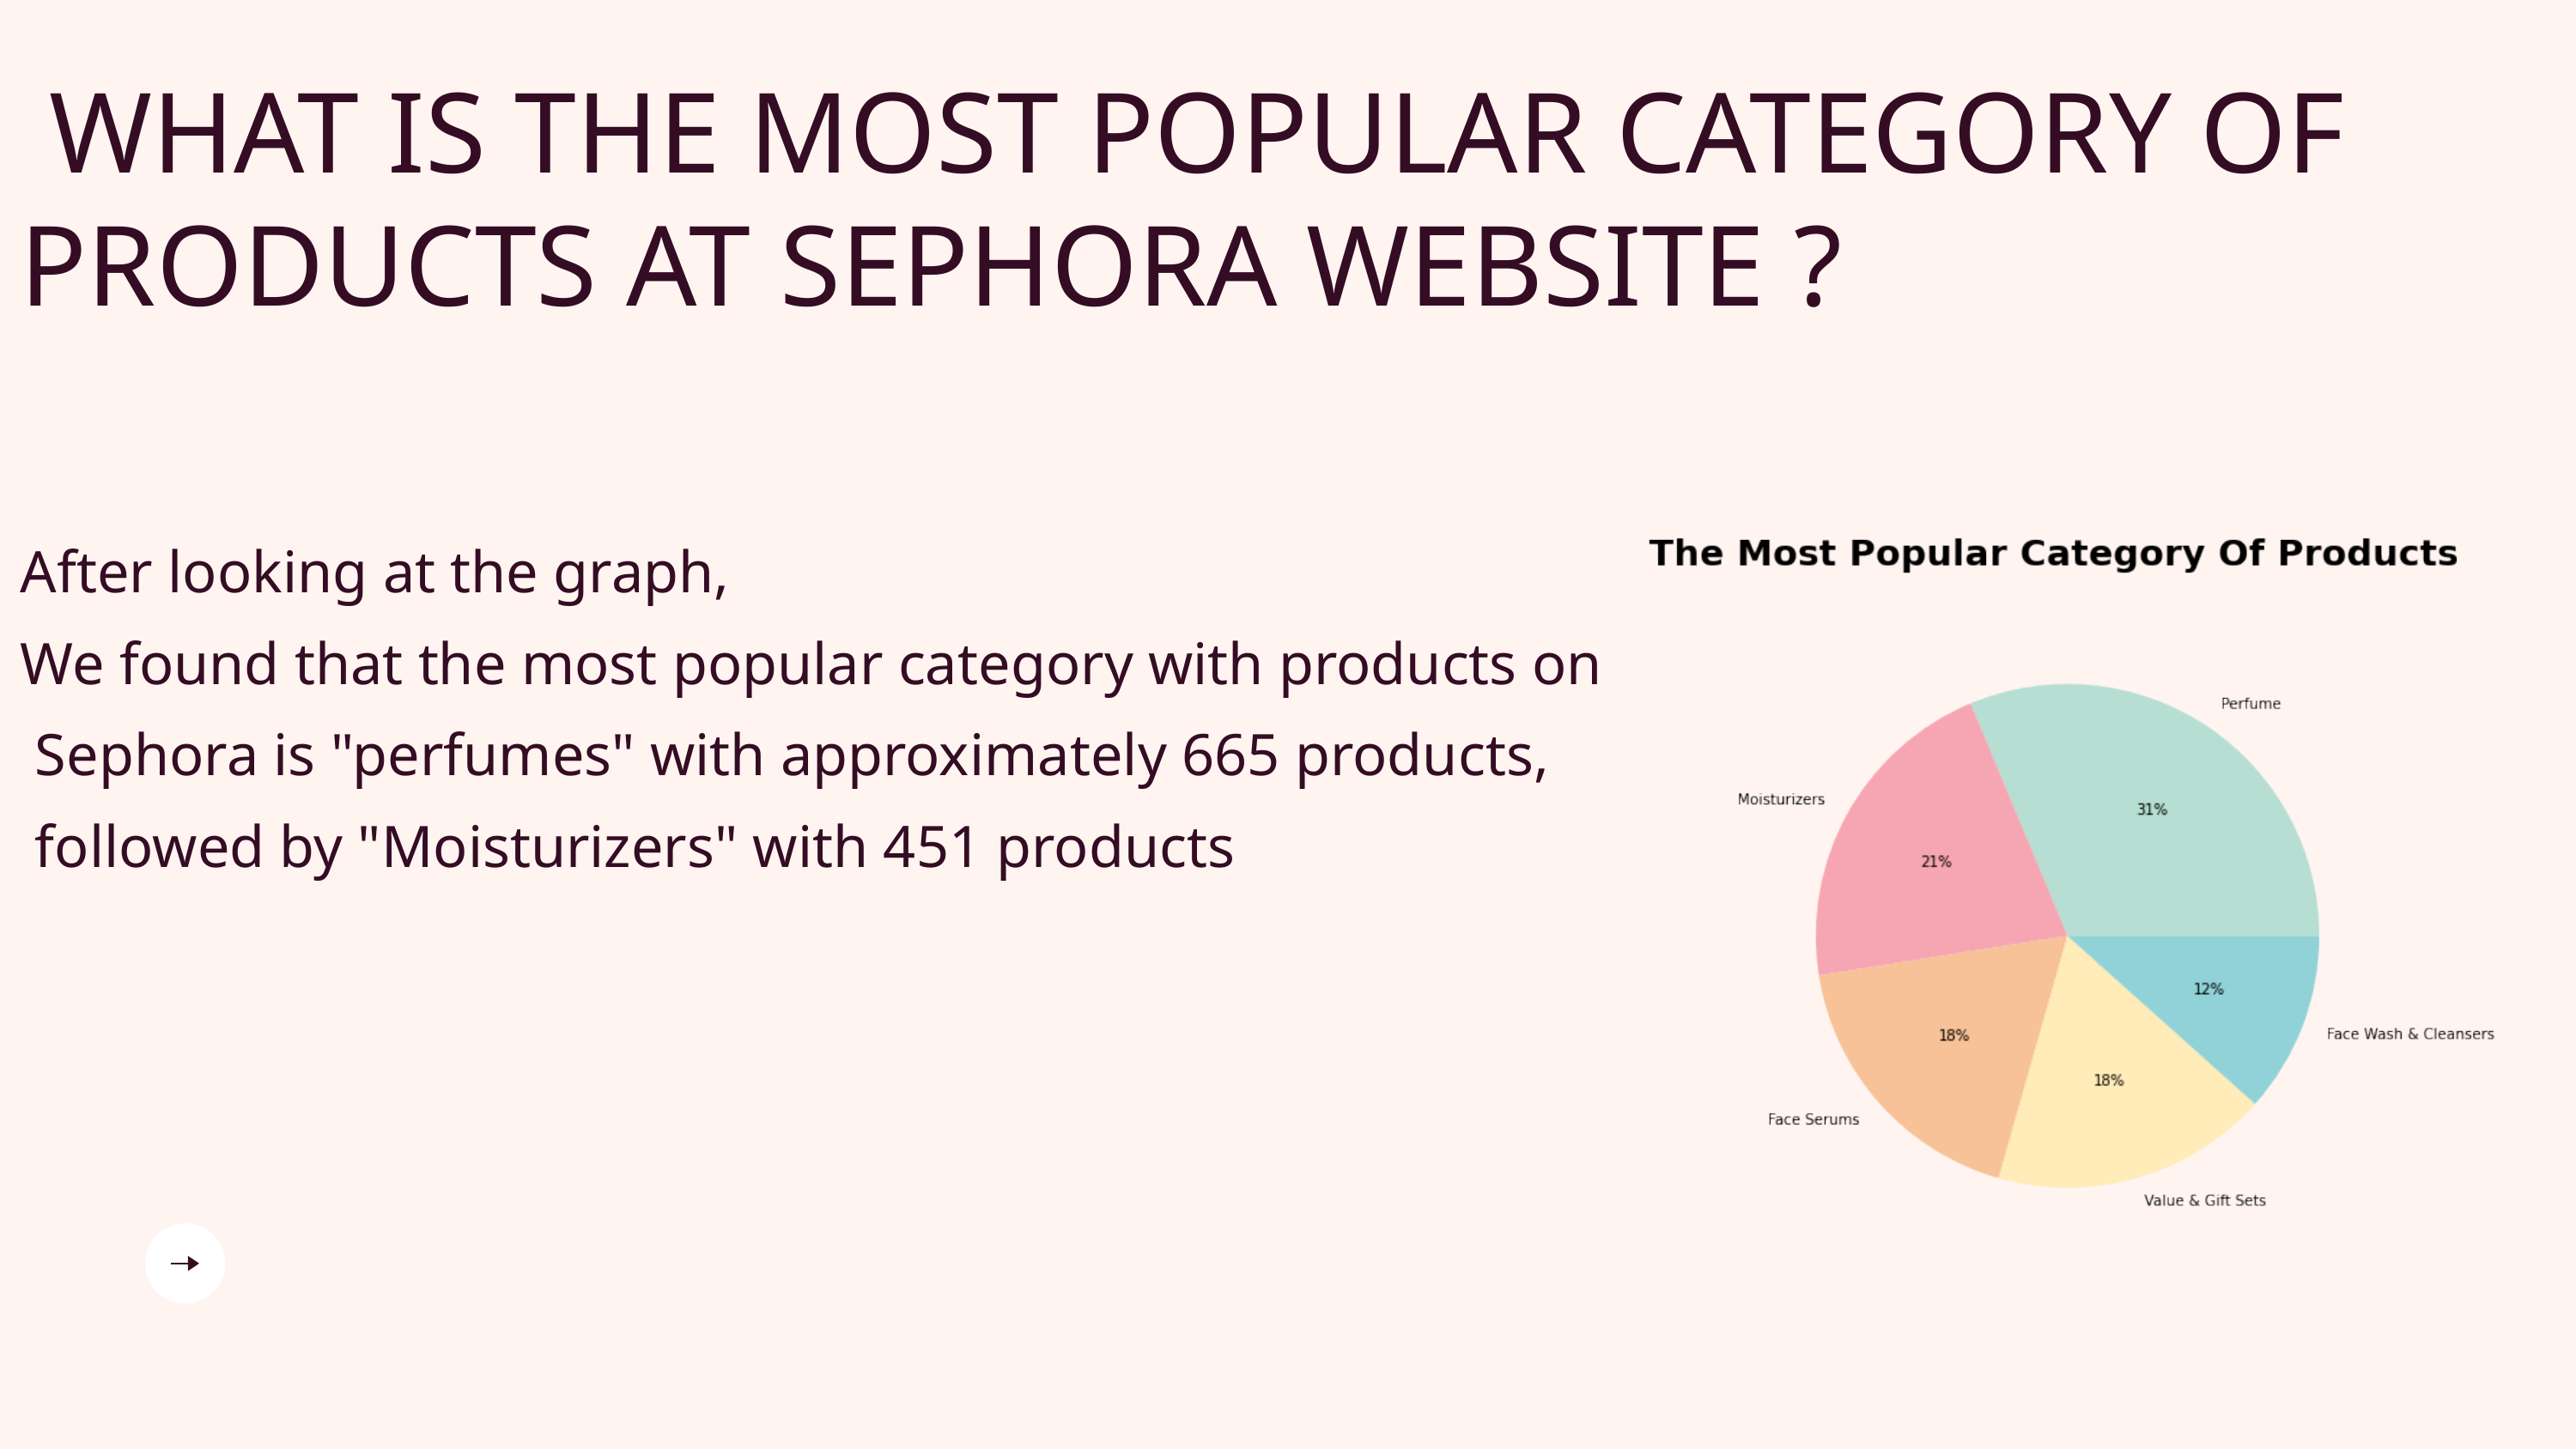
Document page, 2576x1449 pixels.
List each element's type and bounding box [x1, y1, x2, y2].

picture [1533, 521, 2576, 1355]
text_box [20, 60, 2508, 949]
text_box [144, 1222, 226, 1304]
